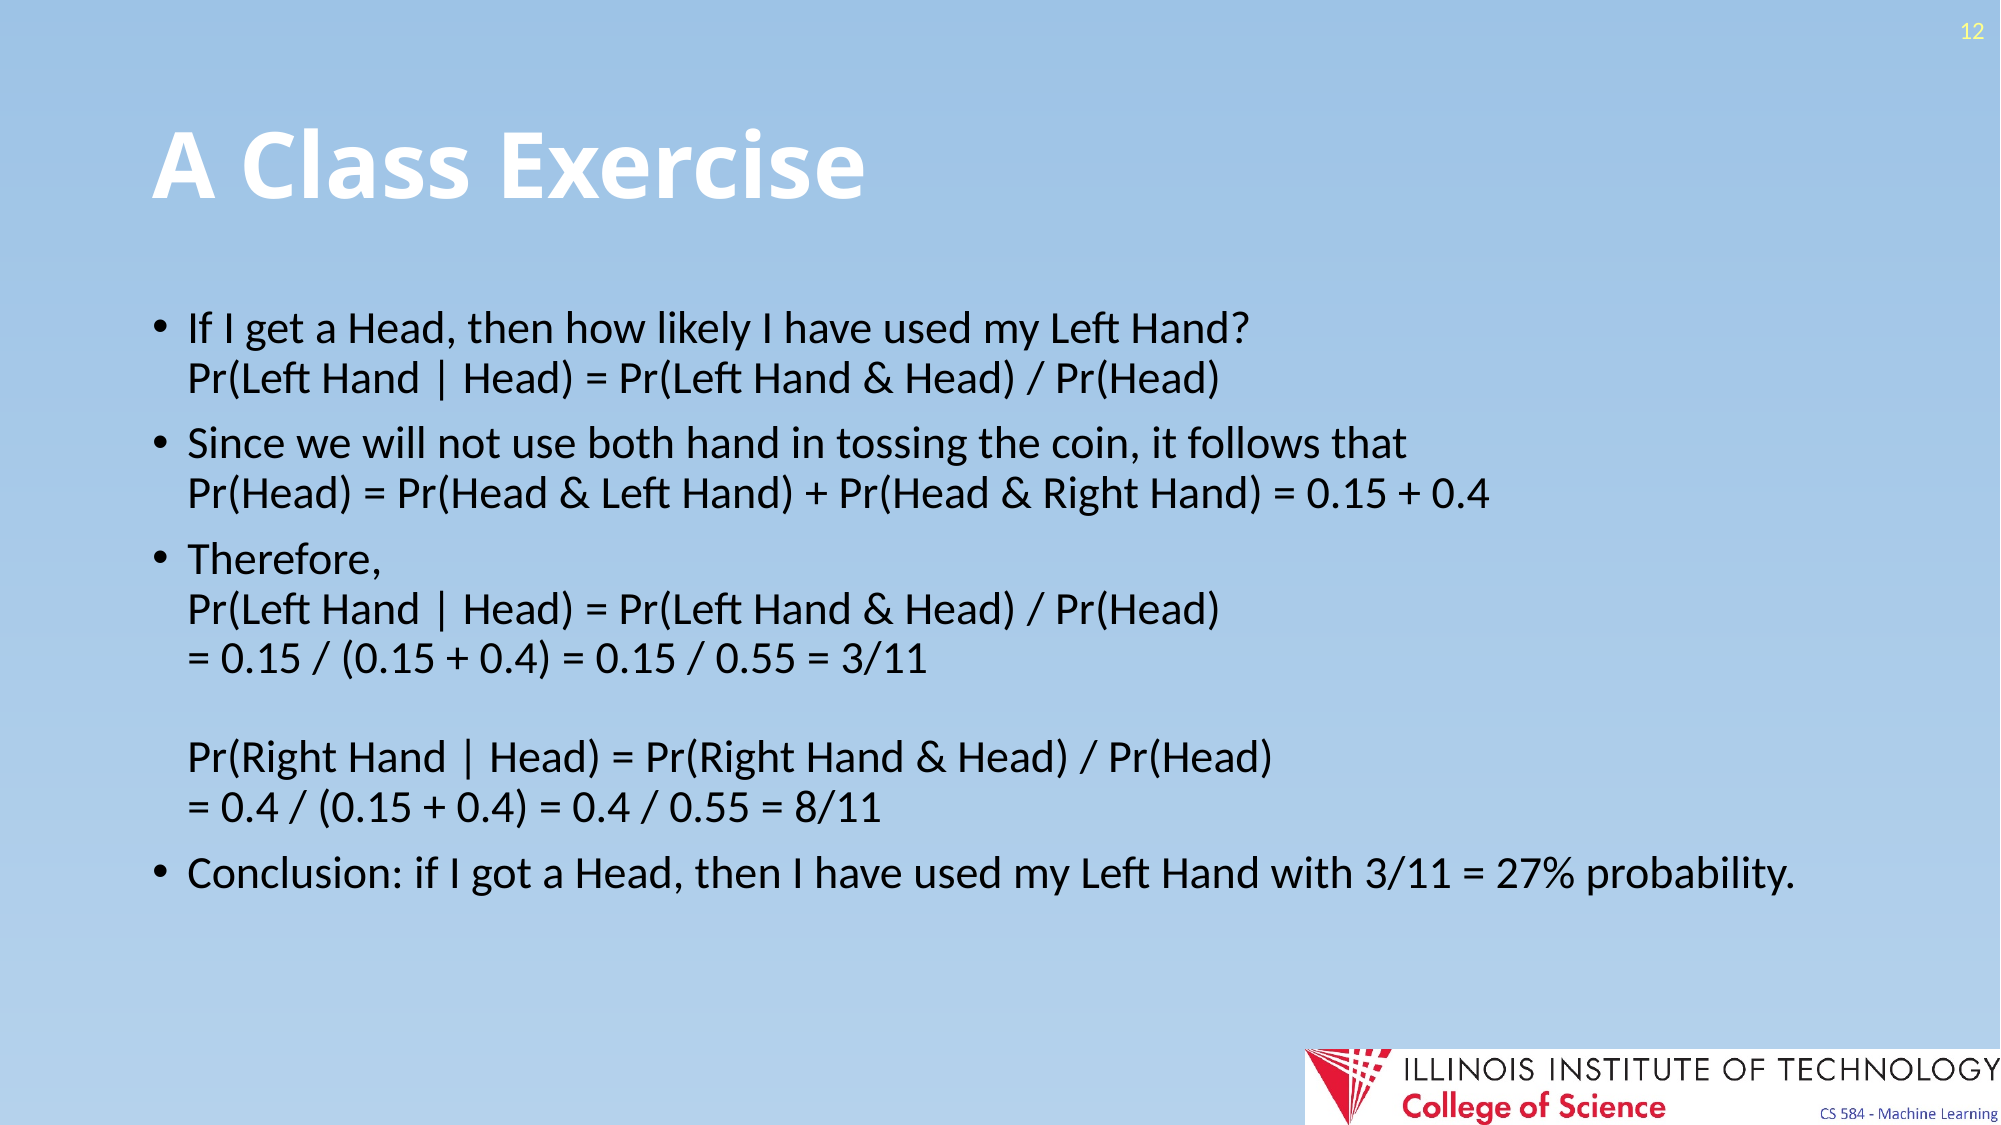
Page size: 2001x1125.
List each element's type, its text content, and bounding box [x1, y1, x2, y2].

picture [1305, 1049, 2000, 1125]
slide_number 12 [1550, 0, 2000, 60]
list If I get a Head, then how likely I have used my Left Hand? Pr(Left Hand | Head) = Pr(Left Hand & Head) / Pr(Head) Since we will not use both hand in tossing the coin, it follows that Pr(Head) = Pr(Head & Left Hand) + Pr(Head & Right Hand) = 0.15 + 0.4 Therefore, Pr(Left Hand | Head) = Pr(Left Hand & Head) / Pr(Head) = 0.15 / (0.15 + 0.4) = 0.15 / 0.55 = 3/11 Pr(Right Hand | Head) = Pr(Right Hand & Head) / Pr(Head) = 0.4 / (0.15 + 0.4) = 0.4 / 0.55 = 8/11 Conclusion: if I got a Head, then I have used my Left Hand with 3/11 = 27% probability. [137, 296, 1863, 1011]
title A Class Exercise [137, 59, 1863, 278]
